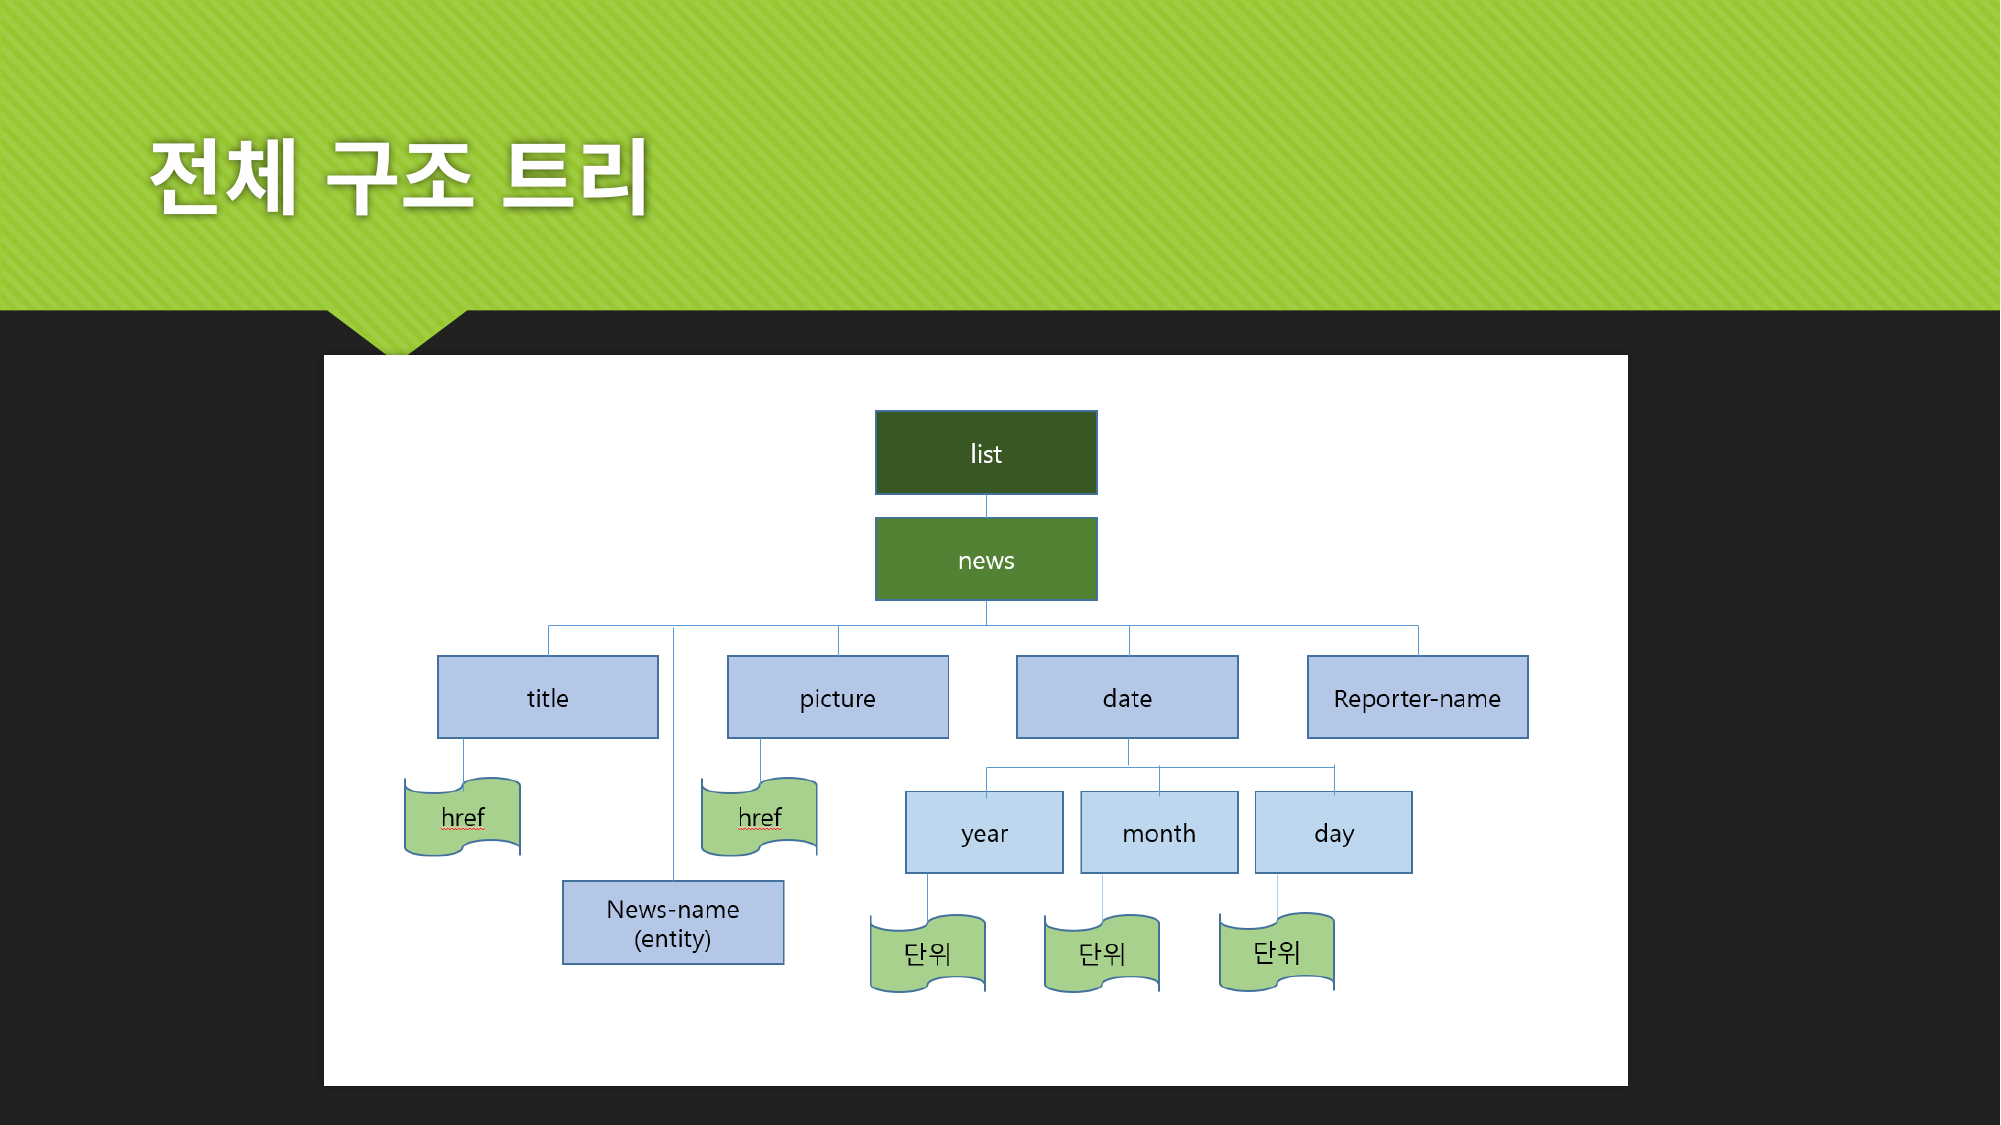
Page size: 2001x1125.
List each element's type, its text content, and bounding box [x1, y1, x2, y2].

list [324, 355, 1628, 1086]
title 전체 구조 트리 [132, 73, 1868, 233]
